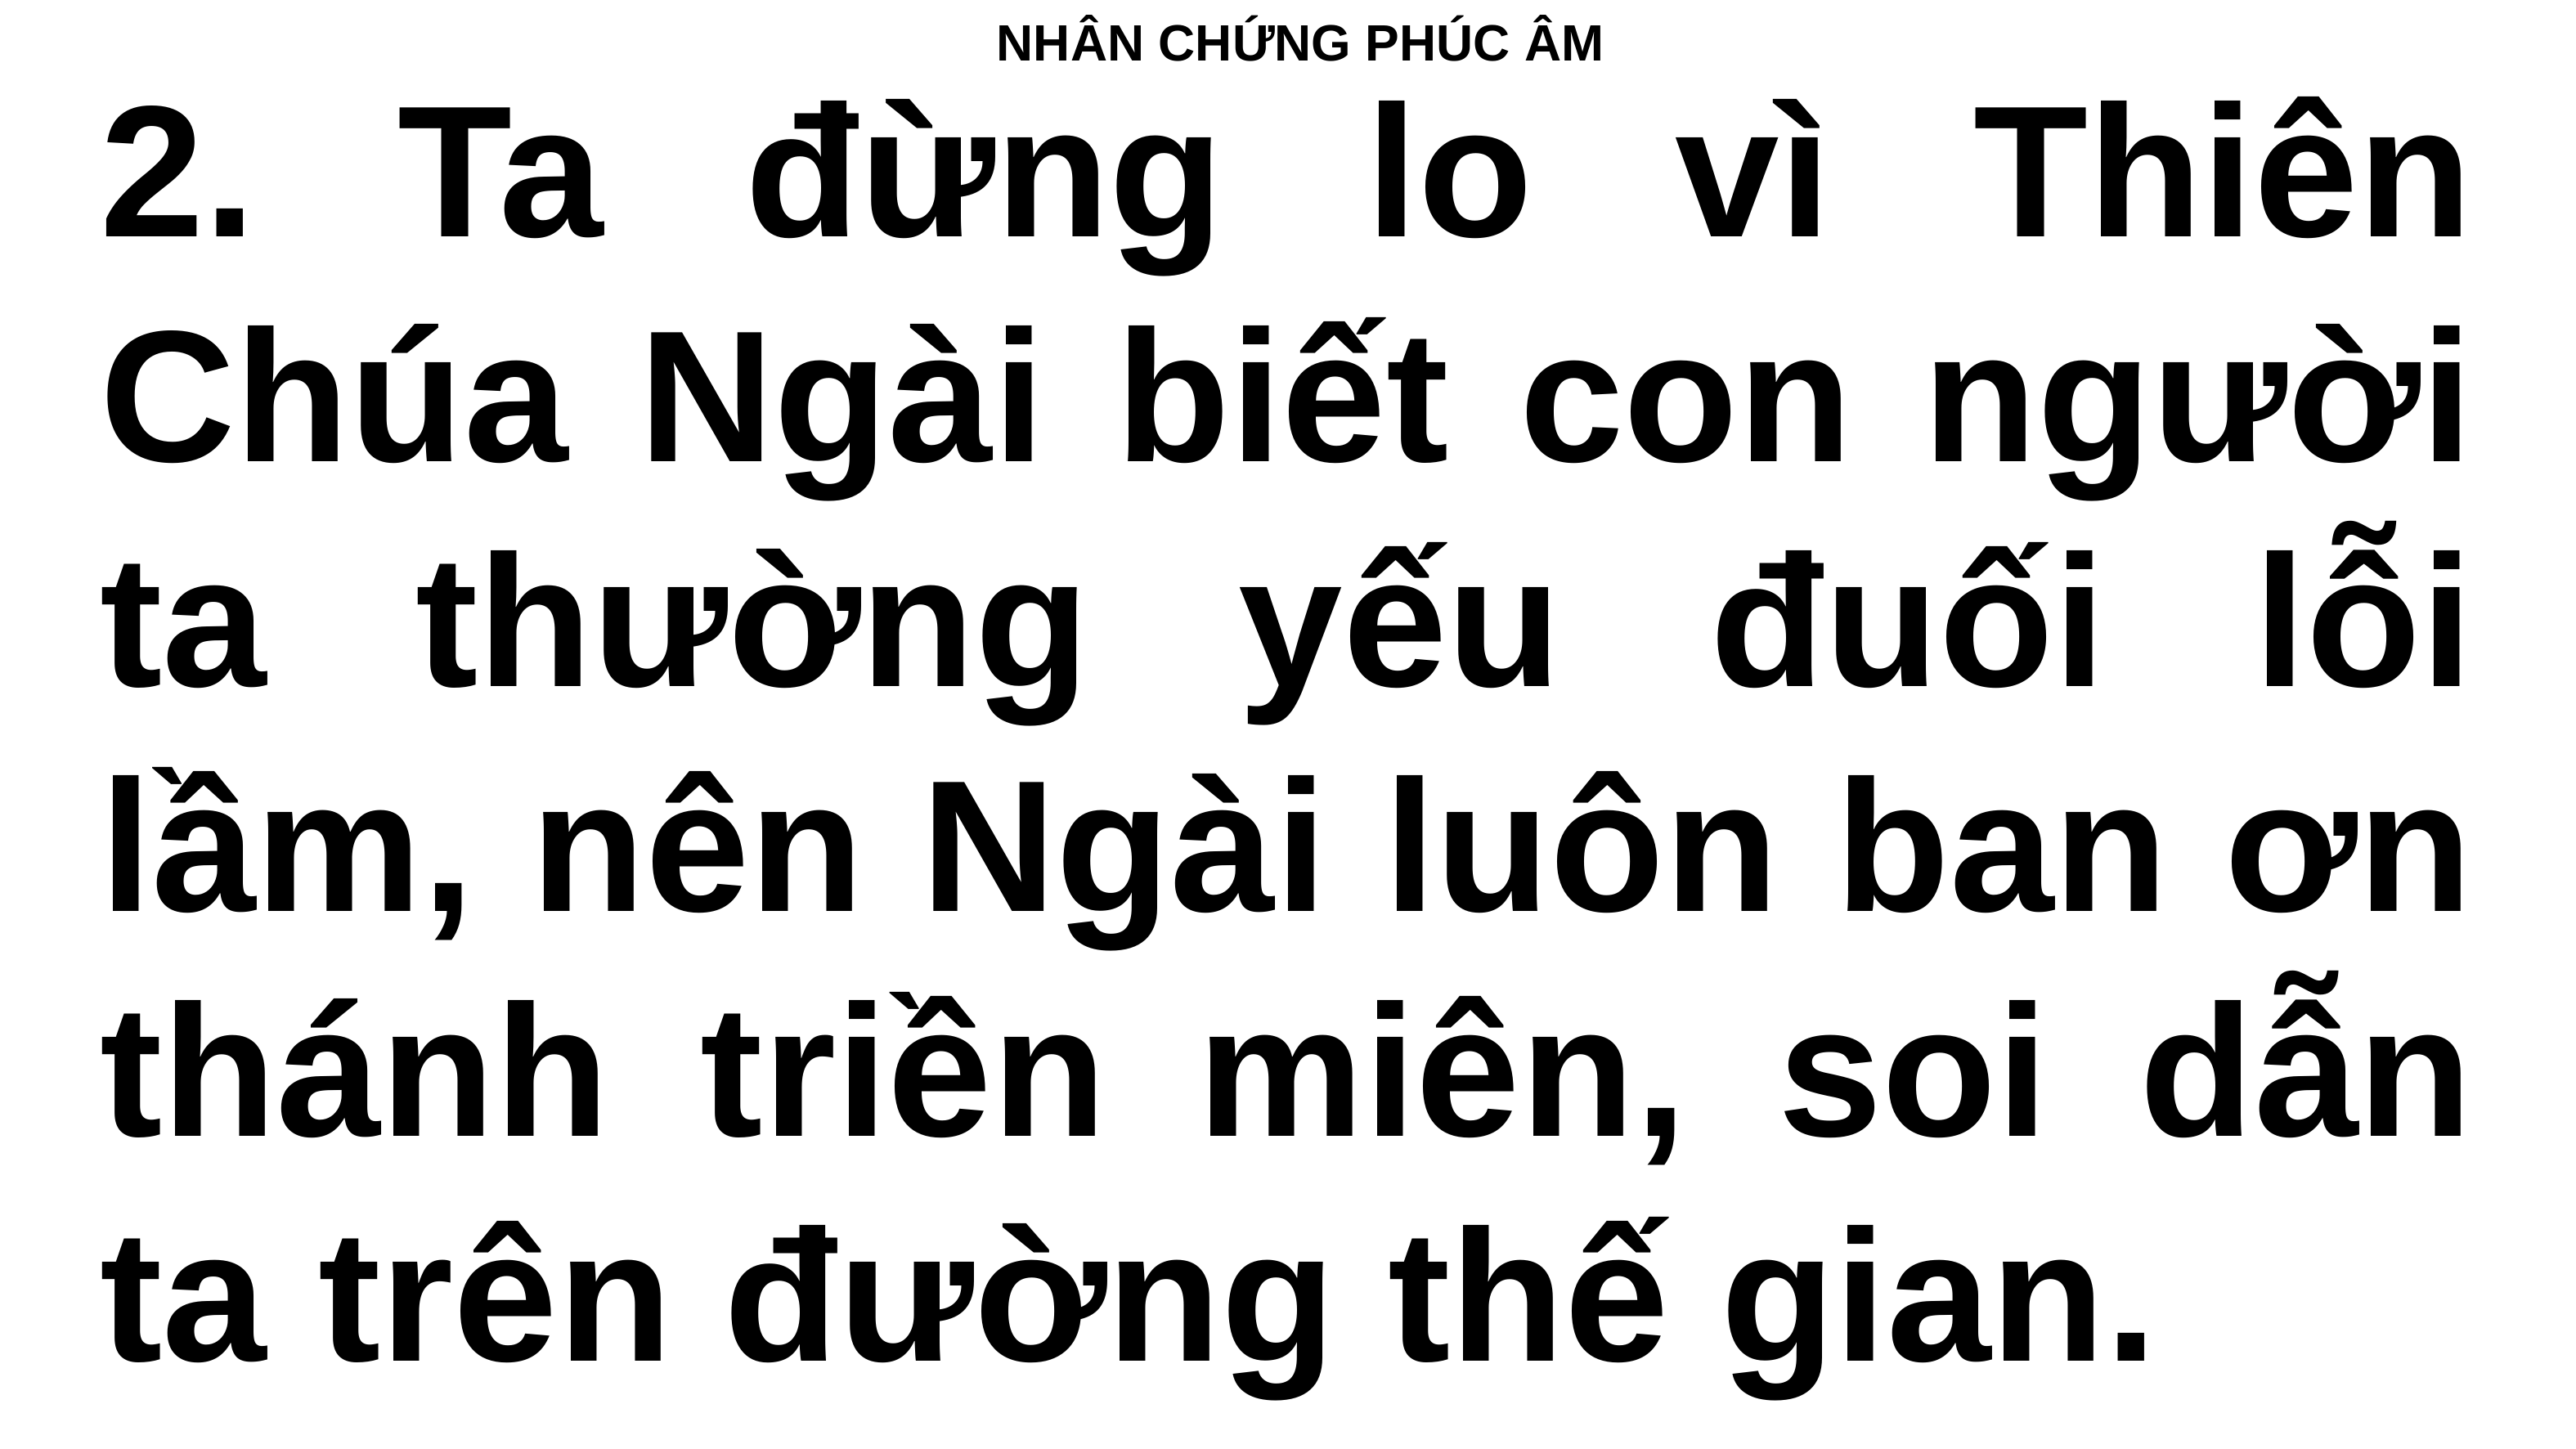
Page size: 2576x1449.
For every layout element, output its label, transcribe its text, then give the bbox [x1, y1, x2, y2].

title NHÂN CHỨNG PHÚC ÂM [245, 10, 2357, 39]
list 2. Ta đừng lo vì Thiên Chúa Ngài biết con người ta thường yếu đuối lỗi lầm, nên Ngài luôn ban ơn thánh triền miên, soi dẫn ta trên đường thế gian. [80, 39, 2496, 1258]
